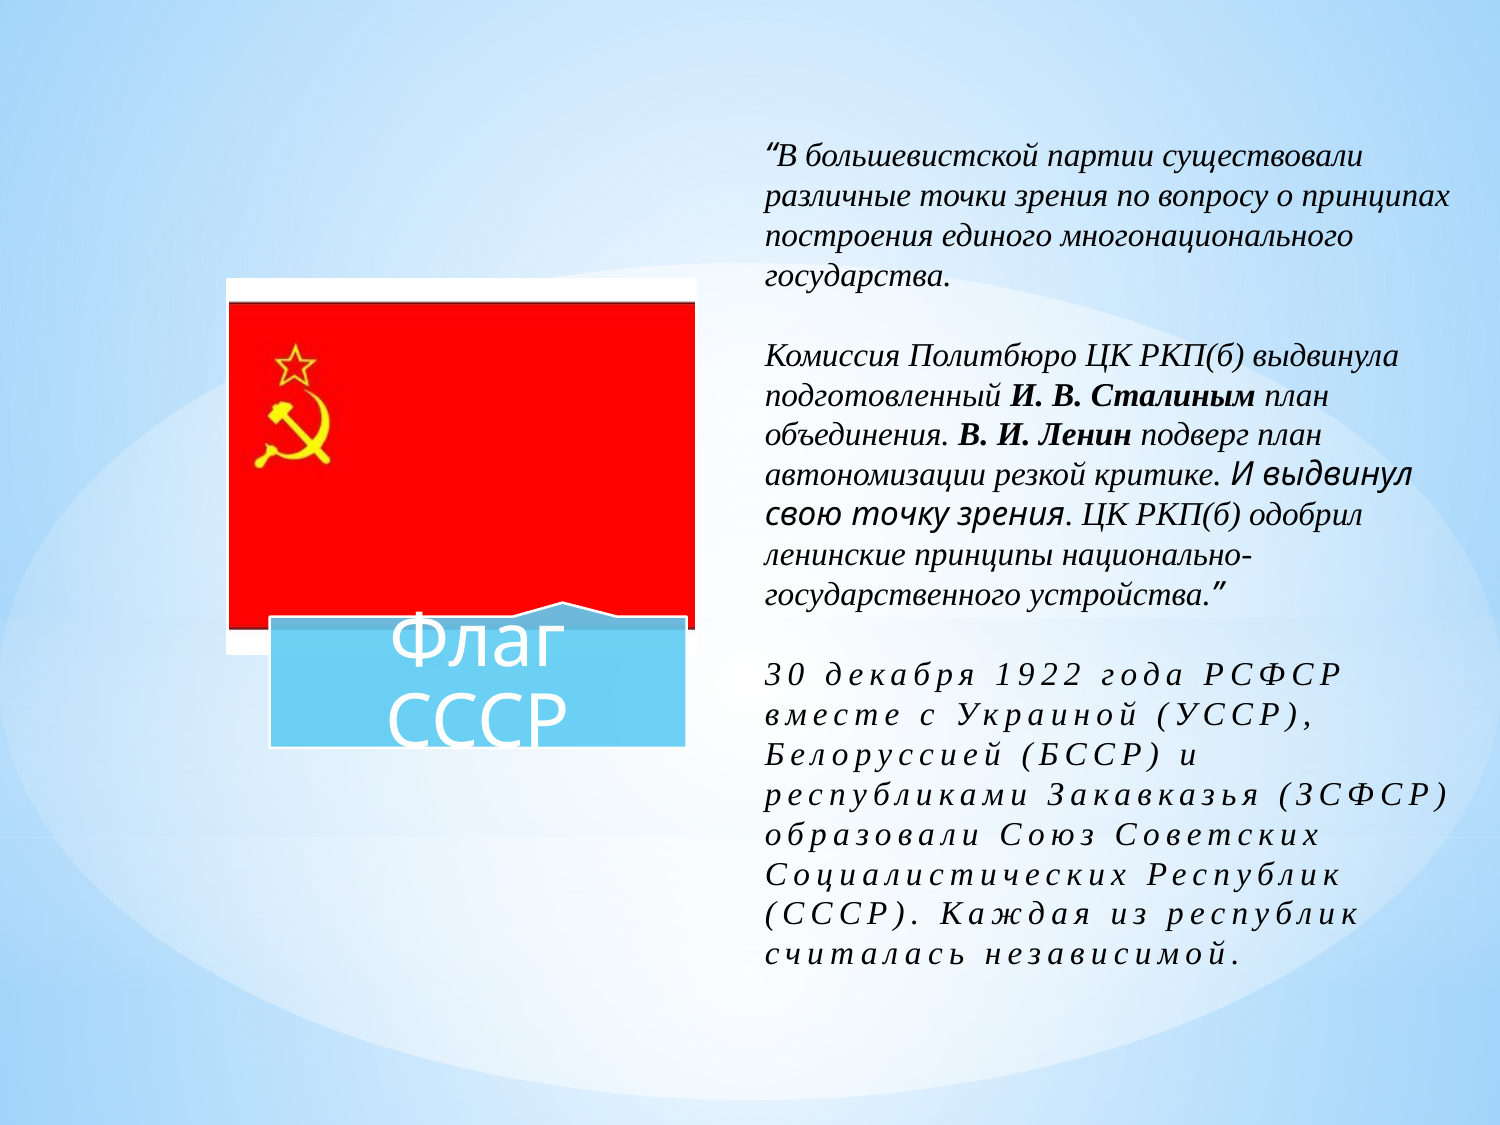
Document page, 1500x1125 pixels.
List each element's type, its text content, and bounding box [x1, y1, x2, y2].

text_box “В большевистской партии существовали различные точки зрения по вопросу о принципах построения единого многонационального государства. Комиссия Политбюро ЦК РКП(б) выдвинула подготовленный И. В. Сталиным план объединения. В. И. Ленин подверг план автономизации резкой критике. И выдвинул свою точку зрения. ЦК РКП(б) одобрил ленинские принципы национально-государственного устройства.” 30 декабря 1922 года РСФСР вместе с Украиной (УССР), Белоруссией (БССР) и республиками Закавказья (ЗСФСР) образовали Союз Советских Социалистических Республик (СССР). Каждая из республик считалась независимой. [749, 125, 1500, 979]
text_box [19, 278, 904, 749]
